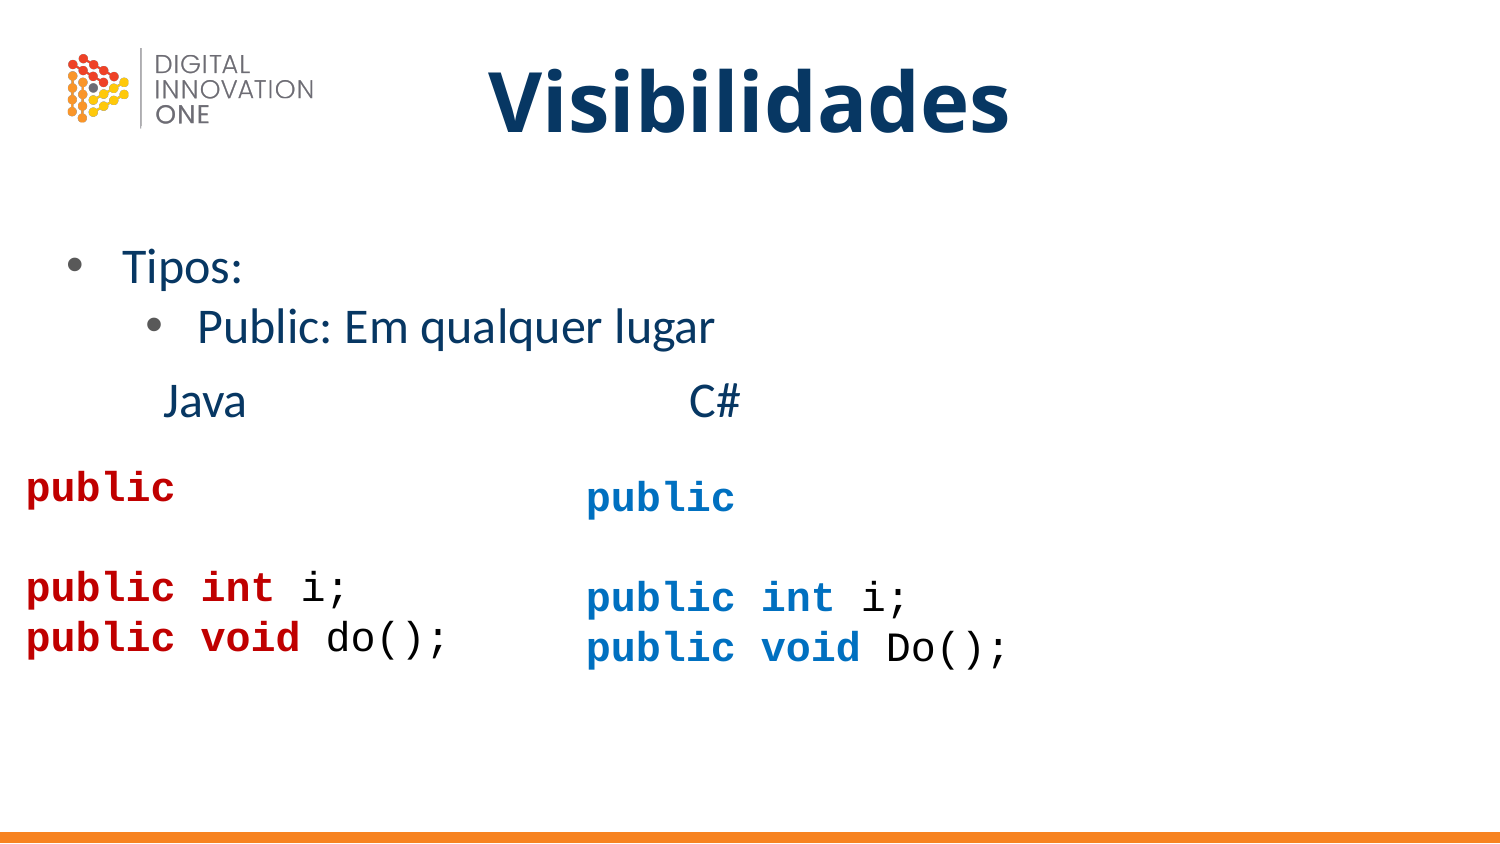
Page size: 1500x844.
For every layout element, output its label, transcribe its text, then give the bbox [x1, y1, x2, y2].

subtitle Tipos: Public: Em qualquer lugar [51, 218, 1388, 706]
text_box C# [674, 359, 819, 435]
text_box [0, 832, 1500, 843]
text_box public public int i; public void Do(); [570, 462, 1175, 678]
text_box Java [148, 359, 293, 435]
subtitle Visibilidades [51, 50, 1449, 148]
picture [50, 39, 331, 138]
text_box public public int i; public void do(); [10, 452, 612, 668]
